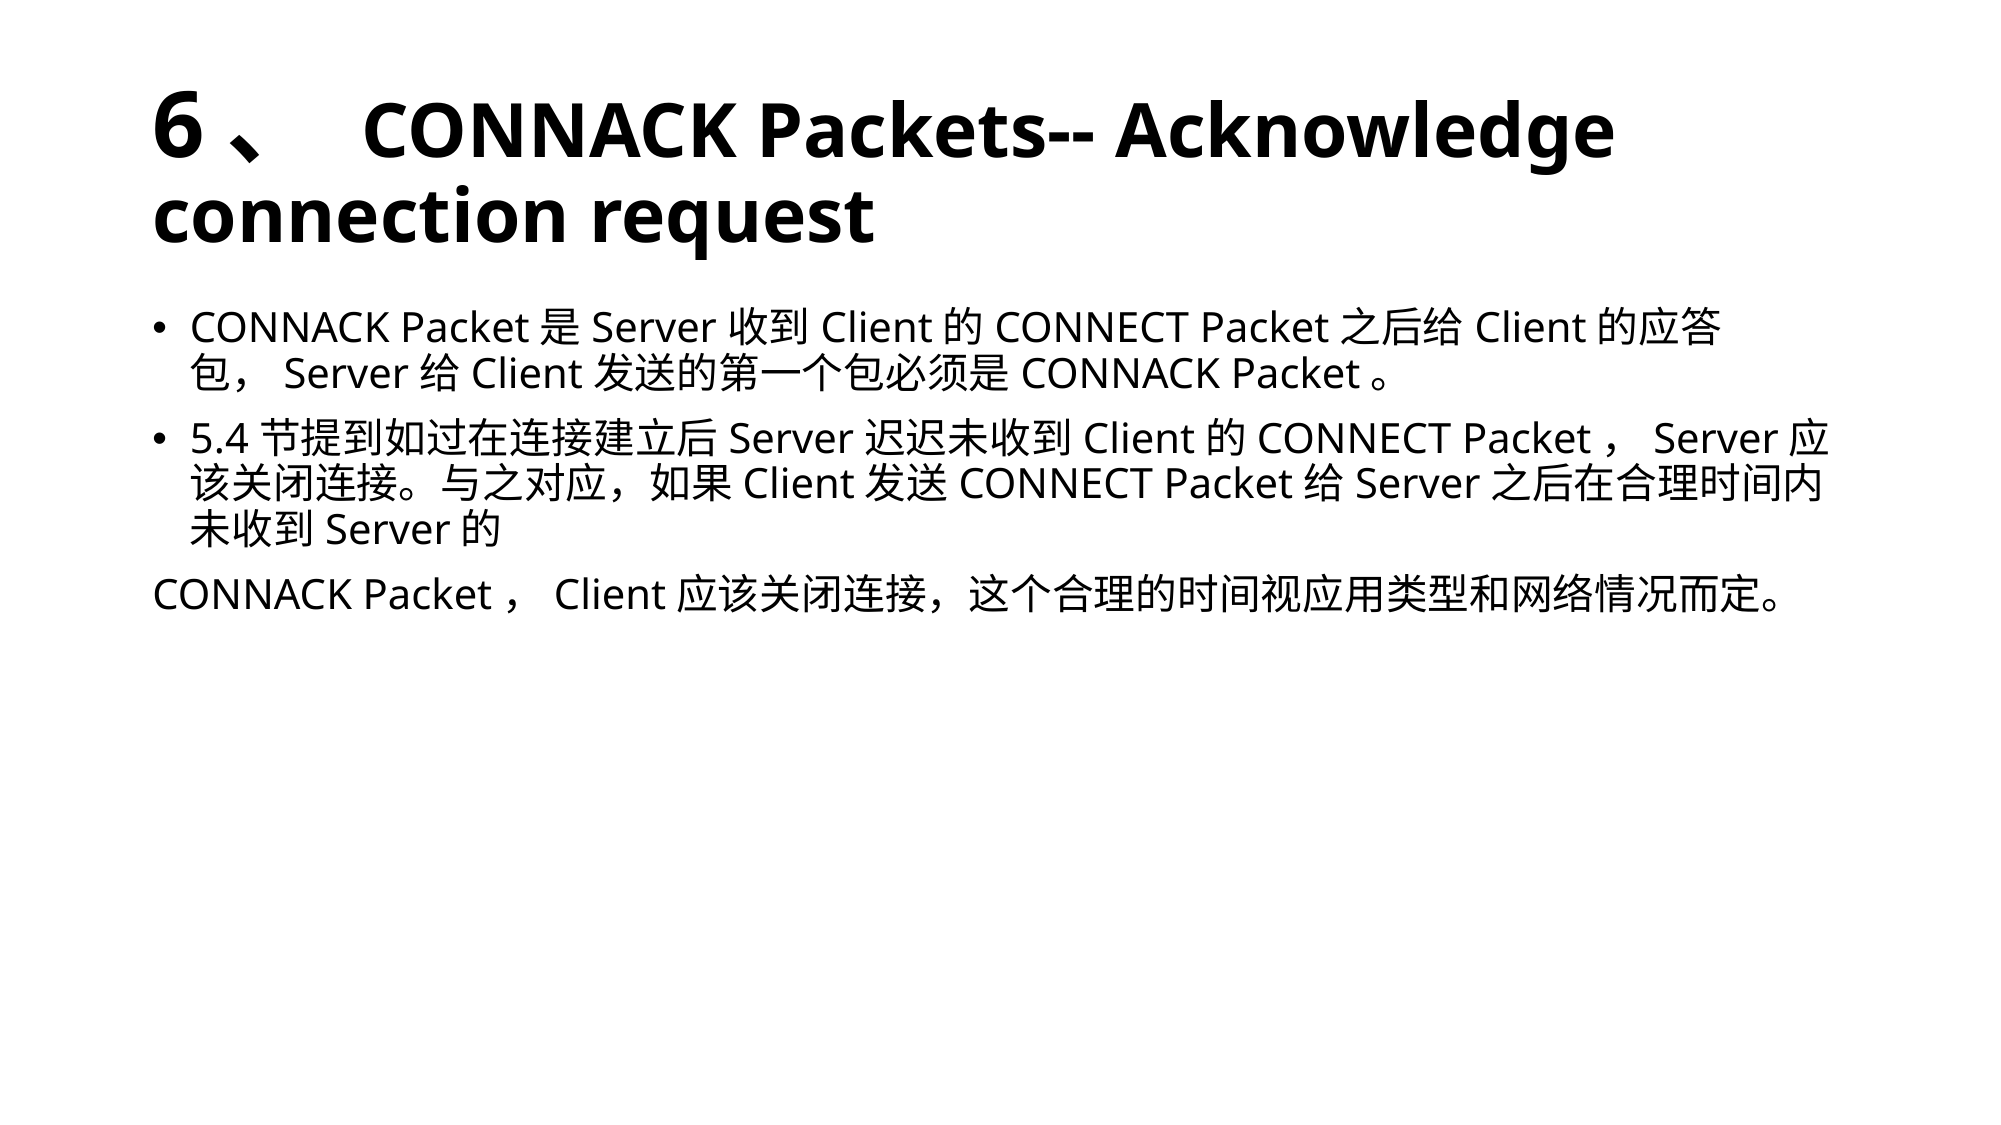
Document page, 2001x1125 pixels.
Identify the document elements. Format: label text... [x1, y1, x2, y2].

title 6、 CONNACK Packets-- Acknowledge connection request [137, 59, 1863, 278]
list CONNACK Packet是Server收到Client的CONNECT Packet之后给Client的应答包，Server给Client发送的第一个包必须是CONNACK Packet。 5.4节提到如过在连接建立后Server迟迟未收到Client的CONNECT Packet，Server应该关闭连接。与之对应，如果Client发送CONNECT Packet给Server之后在合理时间内未收到Server的 CONNACK Packet，Client应该关闭连接，这个合理的时间视应用类型和网络情况而定。 [137, 299, 1863, 1014]
